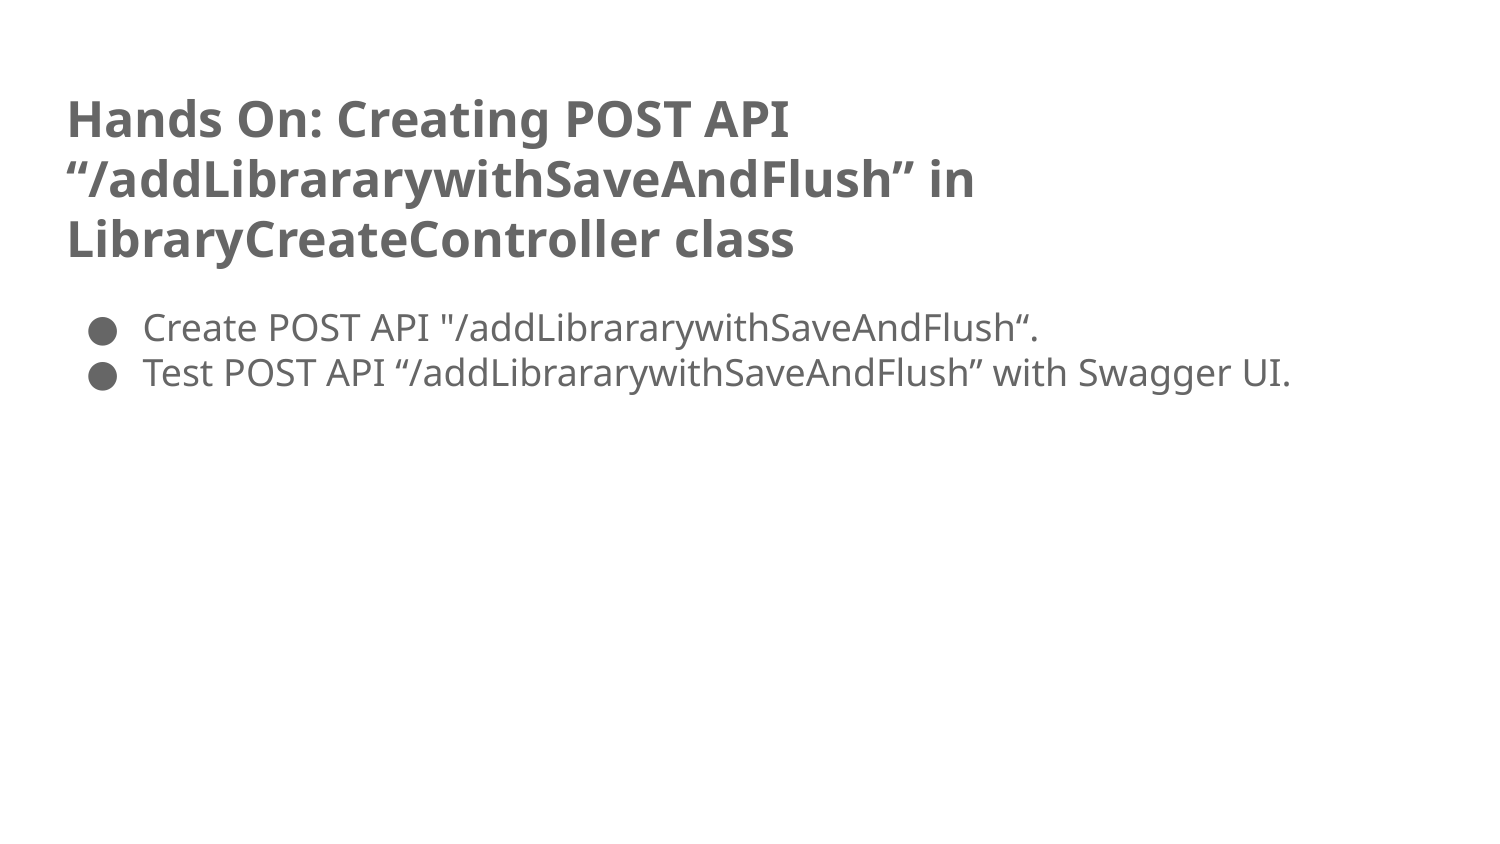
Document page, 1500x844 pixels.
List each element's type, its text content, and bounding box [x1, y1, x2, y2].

title Hands On: Creating POST API “/addLibrararywithSaveAndFlush” in LibraryCreateController class [51, 72, 1449, 238]
list Create POST API "/addLibrararywithSaveAndFlush“. Test POST API “/addLibrararywithSaveAndFlush” with Swagger UI. [0, 289, 1405, 844]
